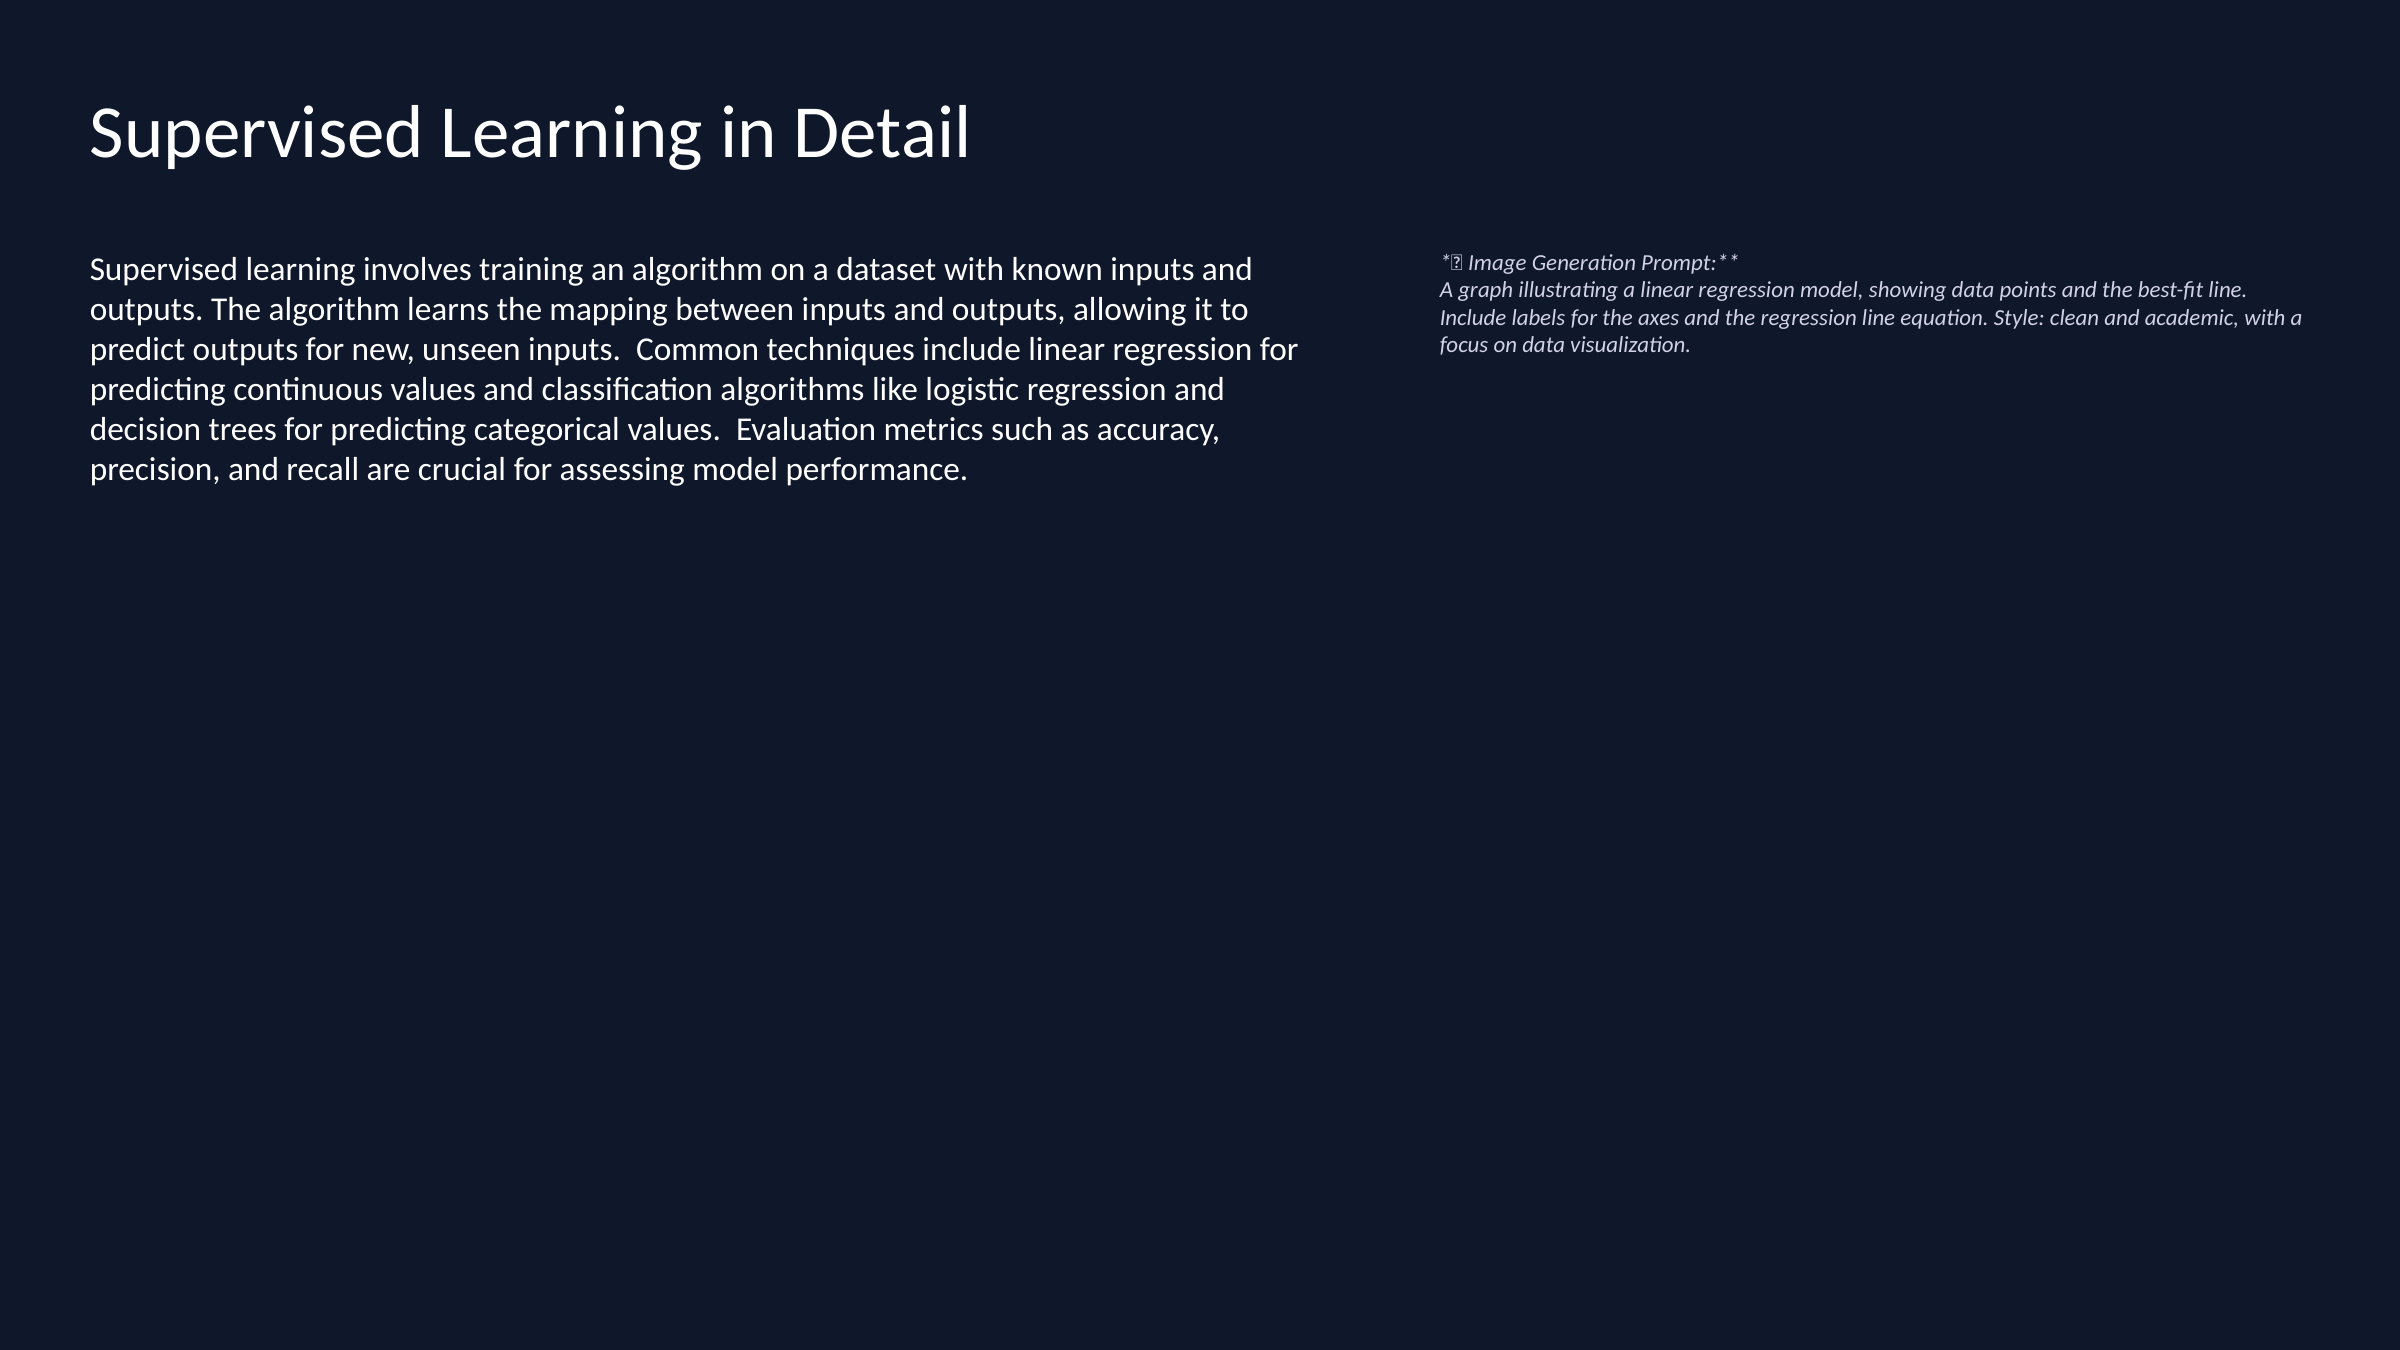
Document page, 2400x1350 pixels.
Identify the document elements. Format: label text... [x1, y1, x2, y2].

text_box *🎨 Image Generation Prompt:** A graph illustrating a linear regression model, showing data points and the best-fit line. Include labels for the axes and the regression line equation. Style: clean and academic, with a focus on data visualization. [1424, 194, 2325, 365]
text_box Supervised learning involves training an algorithm on a dataset with known inputs and outputs. The algorithm learns the mapping between inputs and outputs, allowing it to predict outputs for new, unseen inputs. Common techniques include linear regression for predicting continuous values and classification algorithms like logistic regression and decision trees for predicting categorical values. Evaluation metrics such as accuracy, precision, and recall are crucial for assessing model performance. [74, 194, 1350, 495]
text_box Supervised Learning in Detail [74, 29, 2325, 180]
